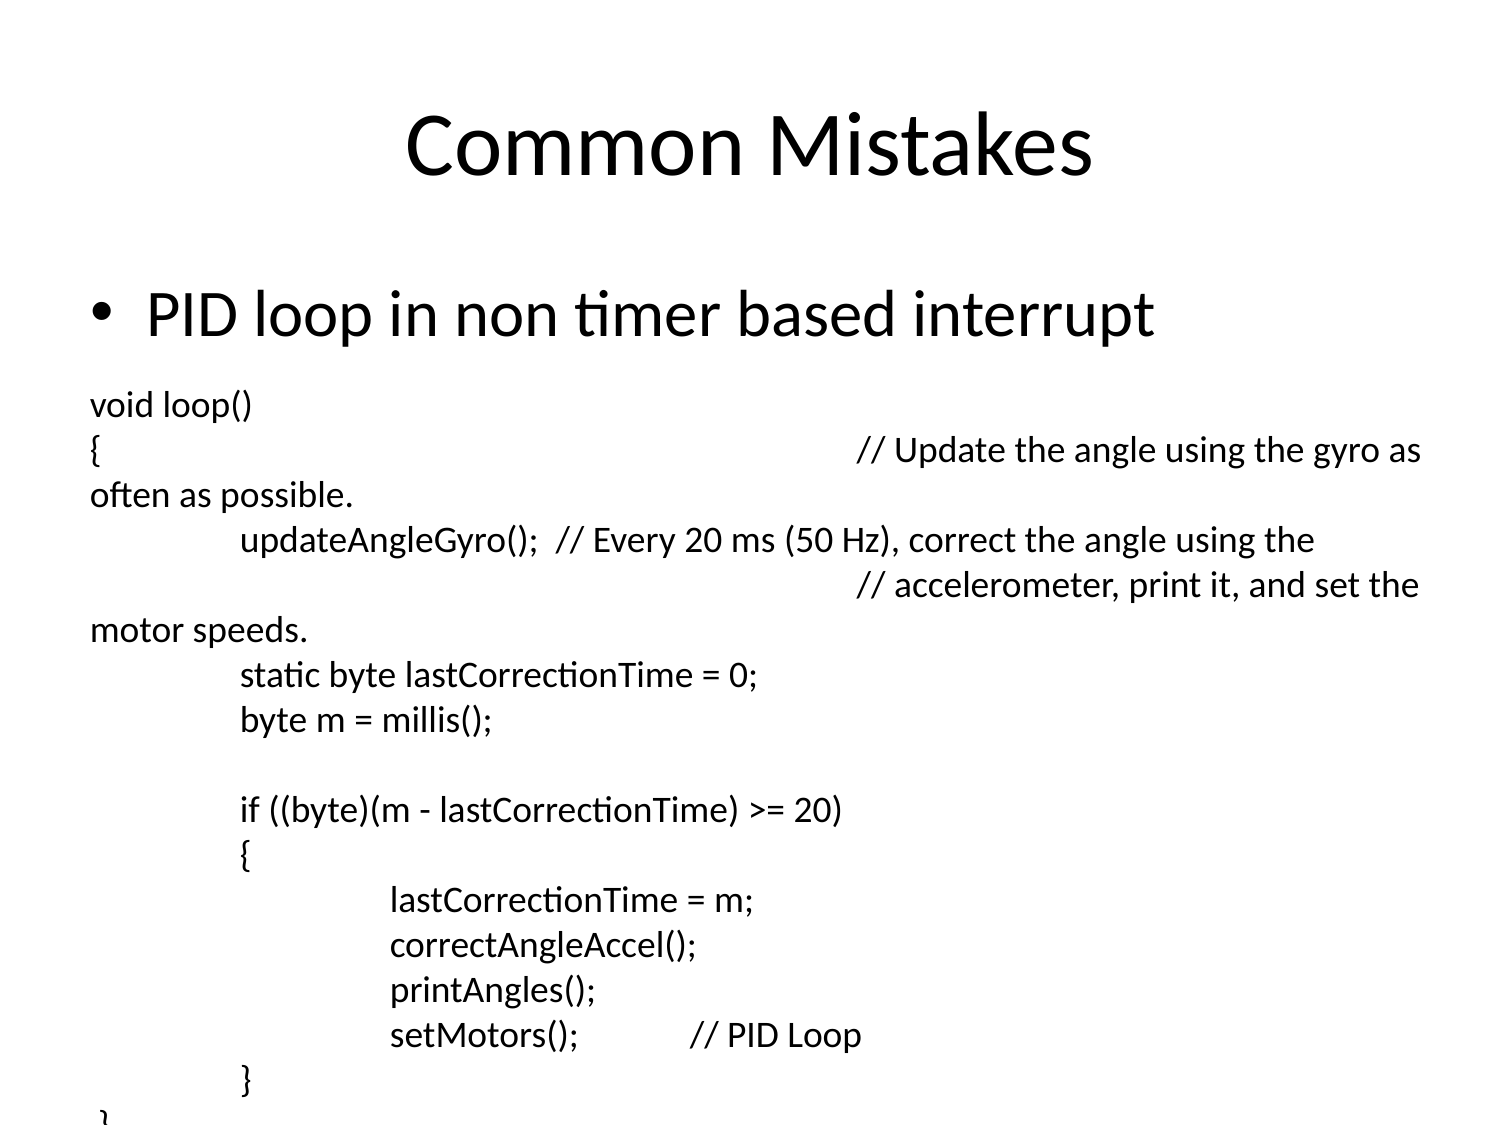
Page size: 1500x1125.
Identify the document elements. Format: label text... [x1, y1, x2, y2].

text_box void loop() { // Update the angle using the gyro as often as possible. updateAngleGyro(); // Every 20 ms (50 Hz), correct the angle using the // accelerometer, print it, and set the motor speeds. static byte lastCorrectionTime = 0; byte m = millis(); if ((byte)(m - lastCorrectionTime) >= 20) { lastCorrectionTime = m; correctAngleAccel(); printAngles(); setMotors(); // PID Loop } } [74, 372, 1453, 1125]
title Common Mistakes [75, 45, 1425, 233]
list PID loop in non timer based interrupt [75, 262, 1425, 372]
